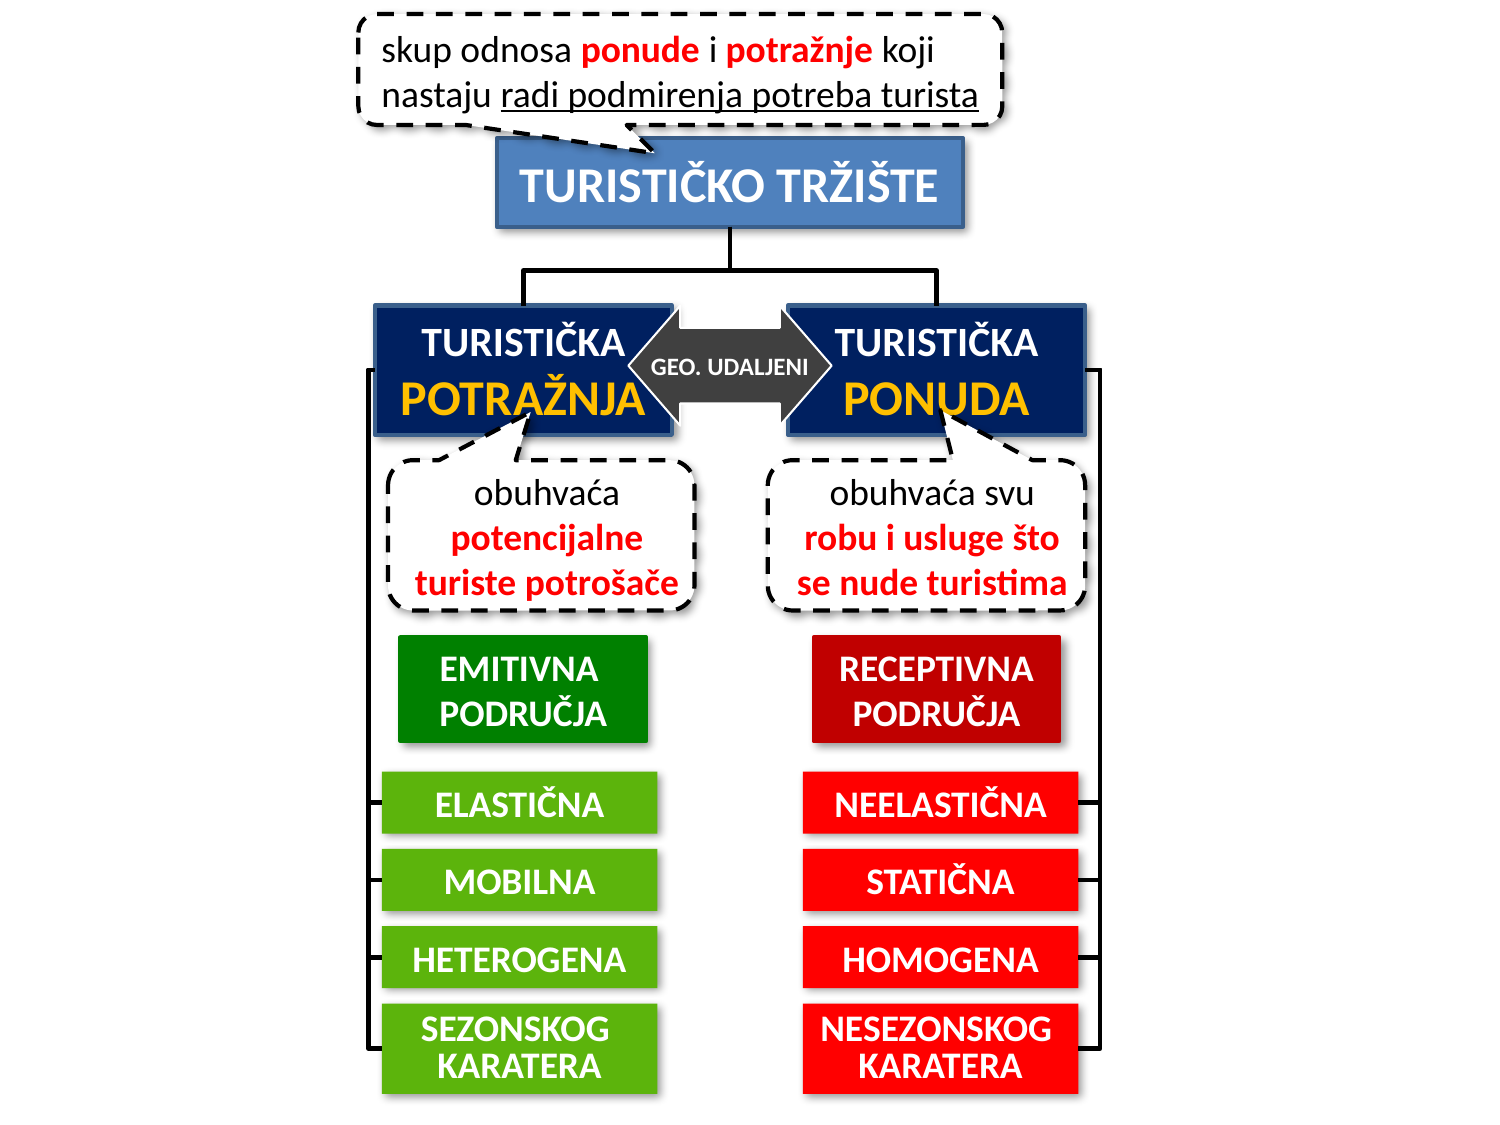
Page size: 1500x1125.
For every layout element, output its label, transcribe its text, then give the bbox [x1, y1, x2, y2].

text_box skup odnosa ponude i potražnje koji nastaju radi podmirenja potreba turista [356, 11, 1005, 136]
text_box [802, 369, 1086, 1095]
text_box obuhvaća svu robu i usluge što se nude turistima [765, 458, 797, 613]
text_box obuhvaća potencijalne turiste potrošače [662, 458, 697, 613]
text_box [374, 138, 1086, 436]
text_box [374, 369, 658, 1095]
